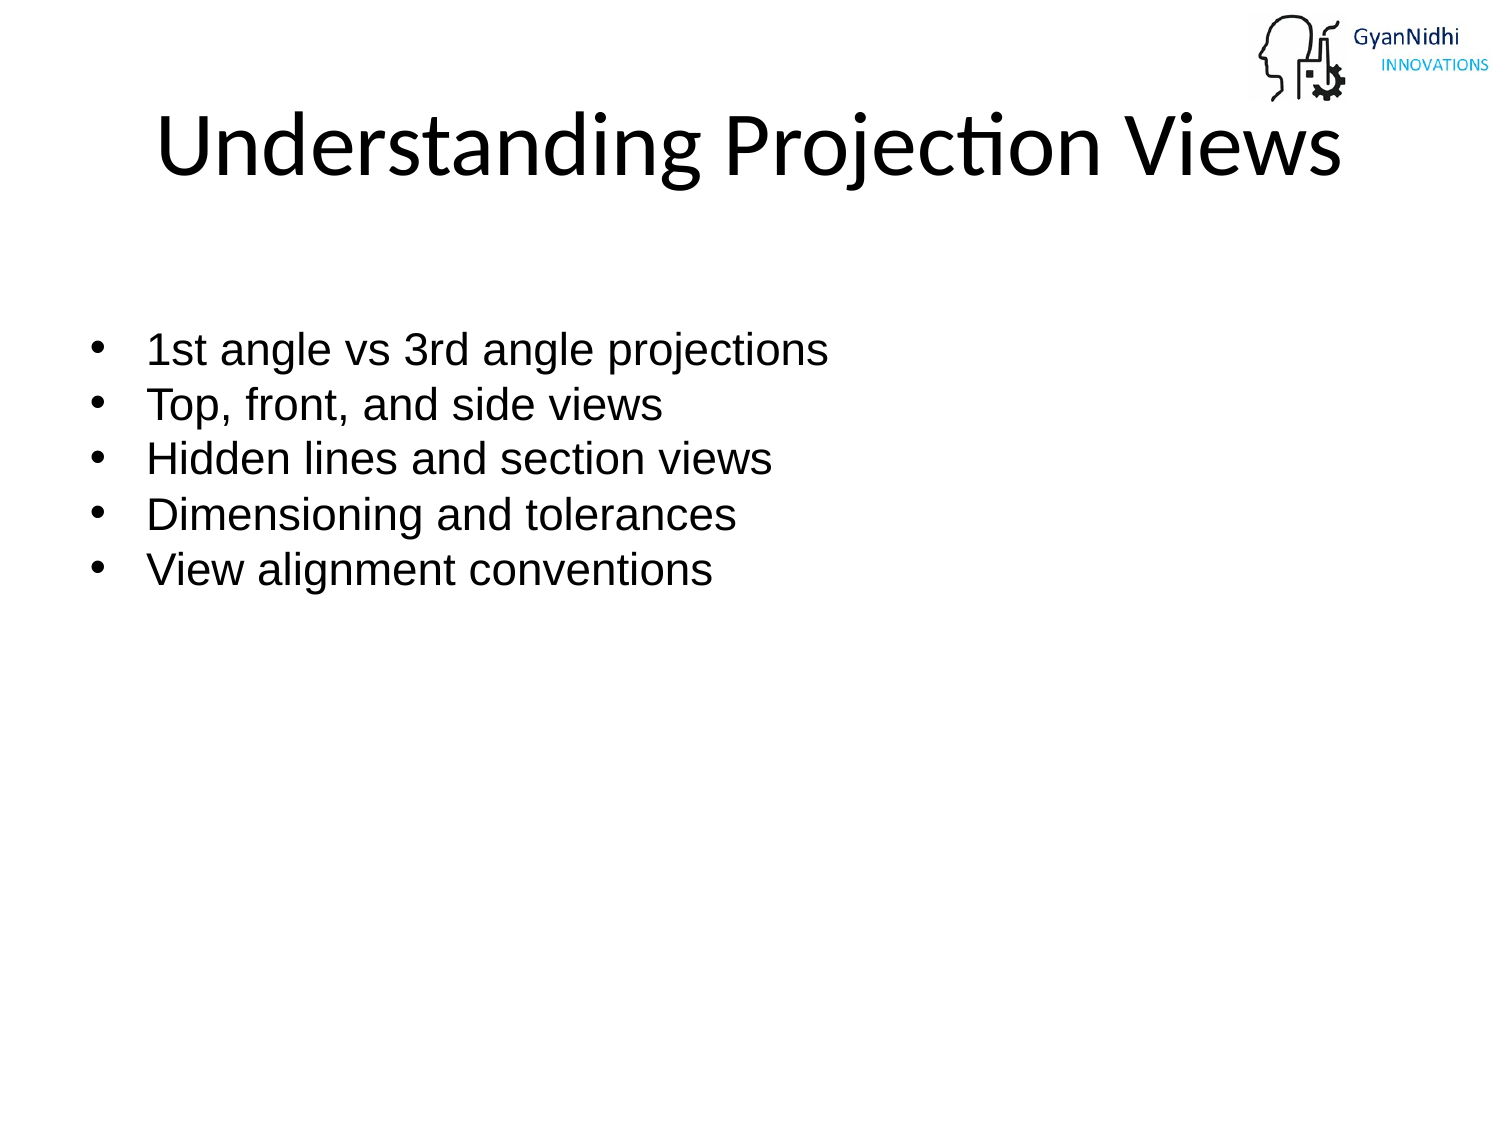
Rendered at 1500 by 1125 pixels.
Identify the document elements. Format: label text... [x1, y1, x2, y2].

list 1st angle vs 3rd angle projections Top, front, and side views Hidden lines and section views Dimensioning and tolerances View alignment conventions [75, 311, 1361, 789]
title Understanding Projection Views [75, 45, 1425, 233]
picture [1245, 0, 1500, 109]
